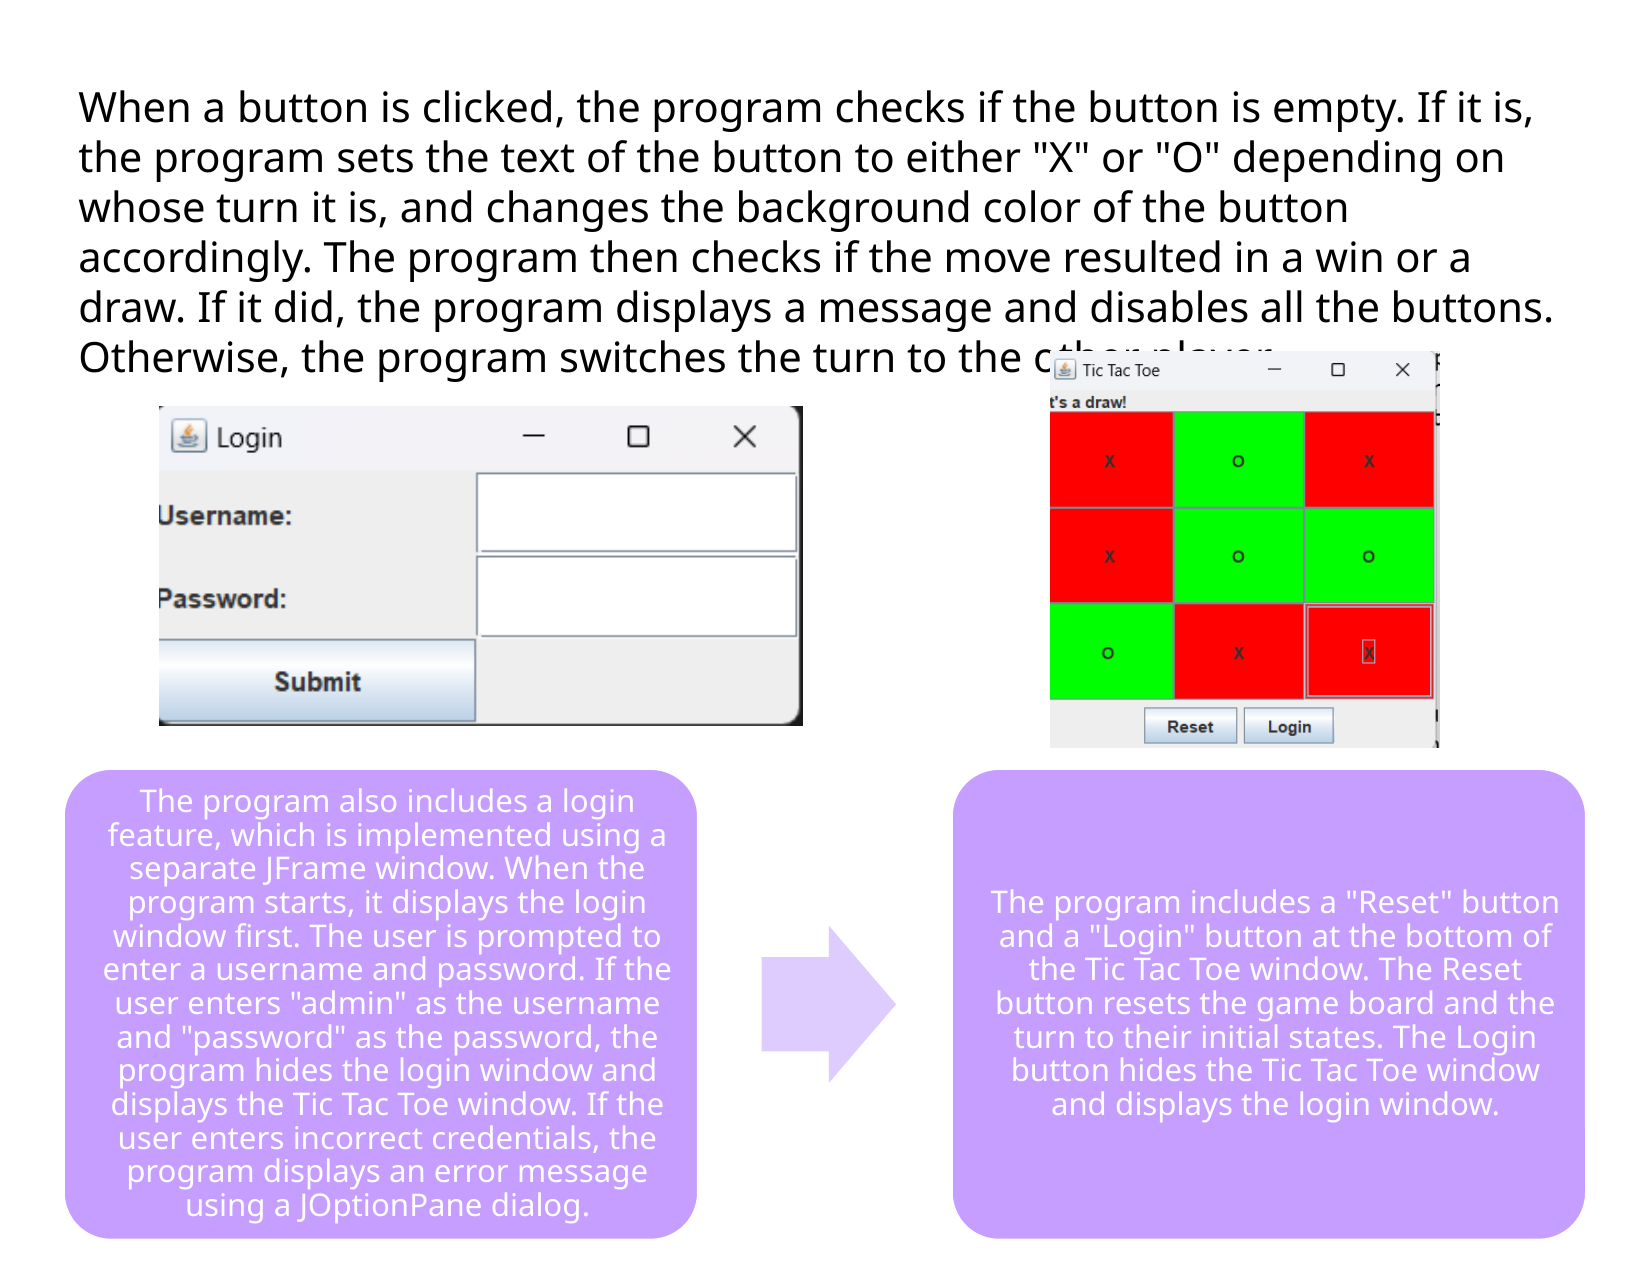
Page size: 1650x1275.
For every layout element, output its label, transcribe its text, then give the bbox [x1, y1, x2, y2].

picture [159, 406, 803, 726]
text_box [63, 768, 1587, 1240]
text_box When a button is clicked, the program checks if the button is empty. If it is, the program sets the text of the button to either "X" or "O" depending on whose turn it is, and changes the background color of the button accordingly. The program then checks if the move resulted in a win or a draw. If it did, the program displays a message and disables all the buttons. Otherwise, the program switches the turn to the other player. [63, 73, 1587, 389]
picture [1050, 351, 1440, 748]
